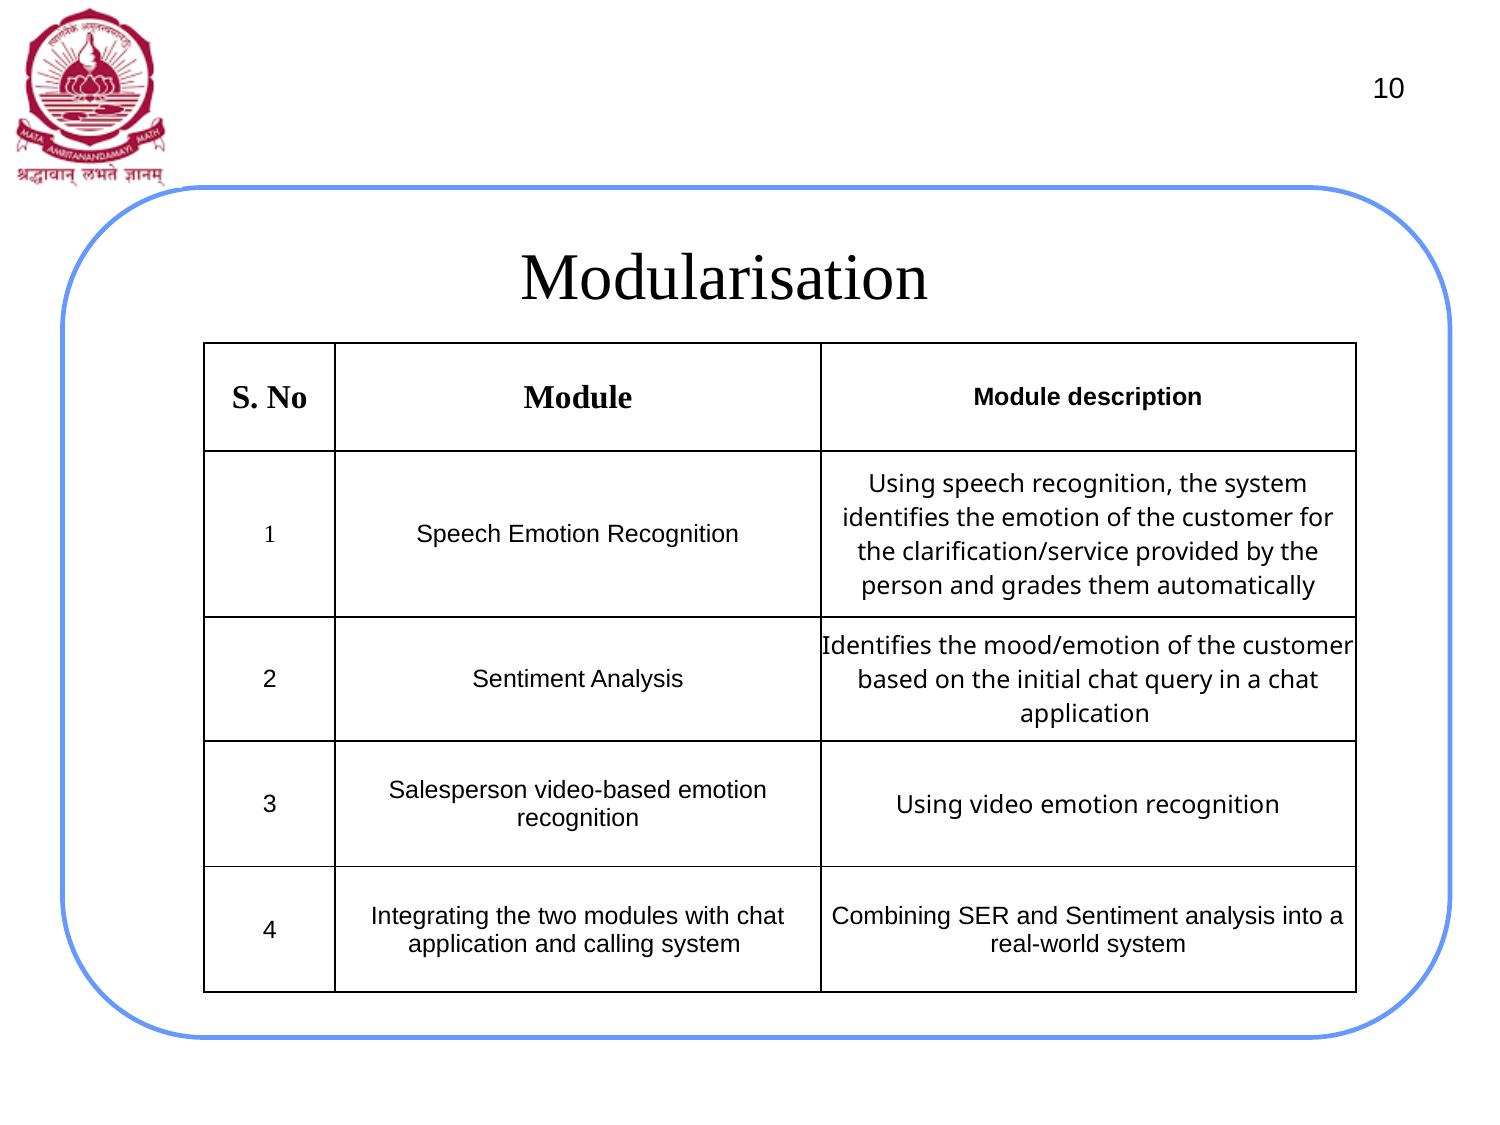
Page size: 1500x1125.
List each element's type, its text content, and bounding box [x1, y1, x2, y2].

table_cell Sentiment Analysis [336, 618, 820, 740]
table_cell 1 [205, 452, 334, 616]
table_header Module description [822, 344, 1355, 450]
picture [0, 6, 182, 188]
table_cell Salesperson video-based emotion recognition [336, 742, 820, 866]
table_header S. No [205, 344, 334, 450]
table_header Module [336, 344, 820, 450]
table_cell Integrating the two modules with chat application and calling system [336, 867, 820, 991]
slide_number 10 [1364, 61, 1414, 114]
table_cell 2 [205, 618, 334, 740]
table_cell Using speech recognition, the system identifies the emotion of the customer for the clarification/service provided by the person and grades them automatically [822, 452, 1355, 616]
table_cell 4 [205, 867, 334, 991]
table_cell Combining SER and Sentiment analysis into a real-world system [822, 867, 1355, 991]
table_cell Using video emotion recognition [822, 742, 1355, 866]
table_cell 3 [205, 742, 334, 866]
title Modularisation [161, 206, 1288, 340]
table_cell Identifies the mood/emotion of the customer based on the initial chat query in a chat application [822, 618, 1355, 740]
table_cell Speech Emotion Recognition [336, 452, 820, 616]
